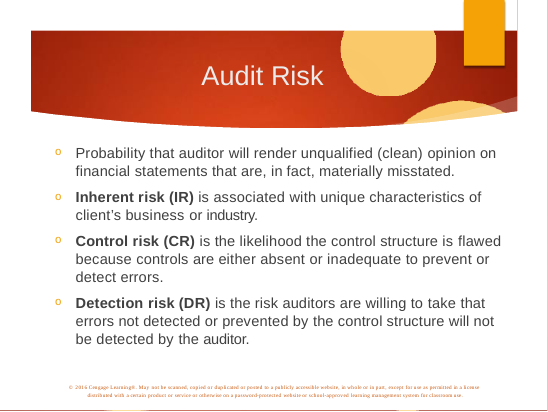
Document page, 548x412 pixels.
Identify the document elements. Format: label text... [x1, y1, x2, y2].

title Audit Risk [199, 56, 327, 128]
text_box Probability that auditor will render unqualified (clean) opinion on financial statements that are, in fact, materially misstated. Inherent risk (IR) is associated with unique characteristics of client’s business or industry. Control risk (CR) is the likelihood the control structure is flawed because controls are either absent or inadequate to prevent or detect errors. Detection risk (DR) is the risk auditors are willing to take that errors not detected or prevented by the control structure will not be detected by the auditor. [53, 141, 509, 348]
picture [31, 0, 517, 127]
text_box © 2016 Cengage Learning®. May not be scanned, copied or duplicated or posted to a publicly accessible website, in whole or in part, except for use as permitted in a license distributed with a certain product or service or otherwise on a password-protected website or school-approved learning management system for classroom use. [67, 381, 488, 399]
